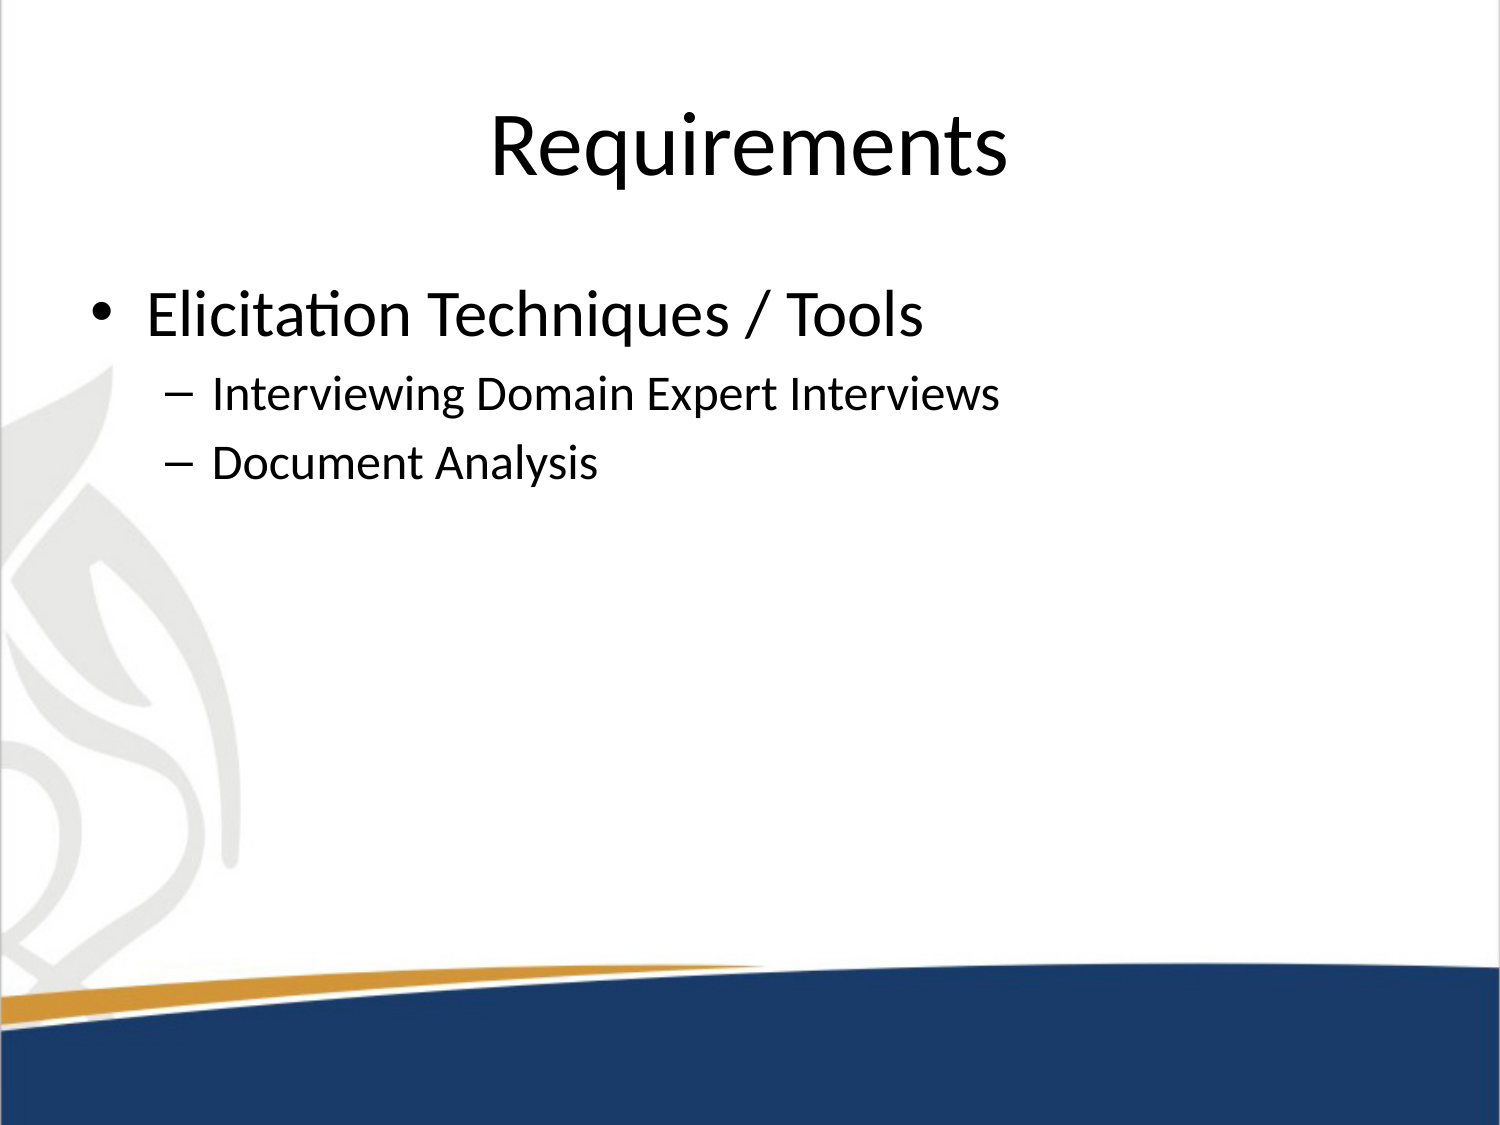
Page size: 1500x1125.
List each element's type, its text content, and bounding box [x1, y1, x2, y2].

list Elicitation Techniques / Tools Interviewing Domain Expert Interviews Document Analysis [75, 262, 1425, 1005]
title Requirements [75, 45, 1425, 233]
picture [0, 0, 1500, 1125]
